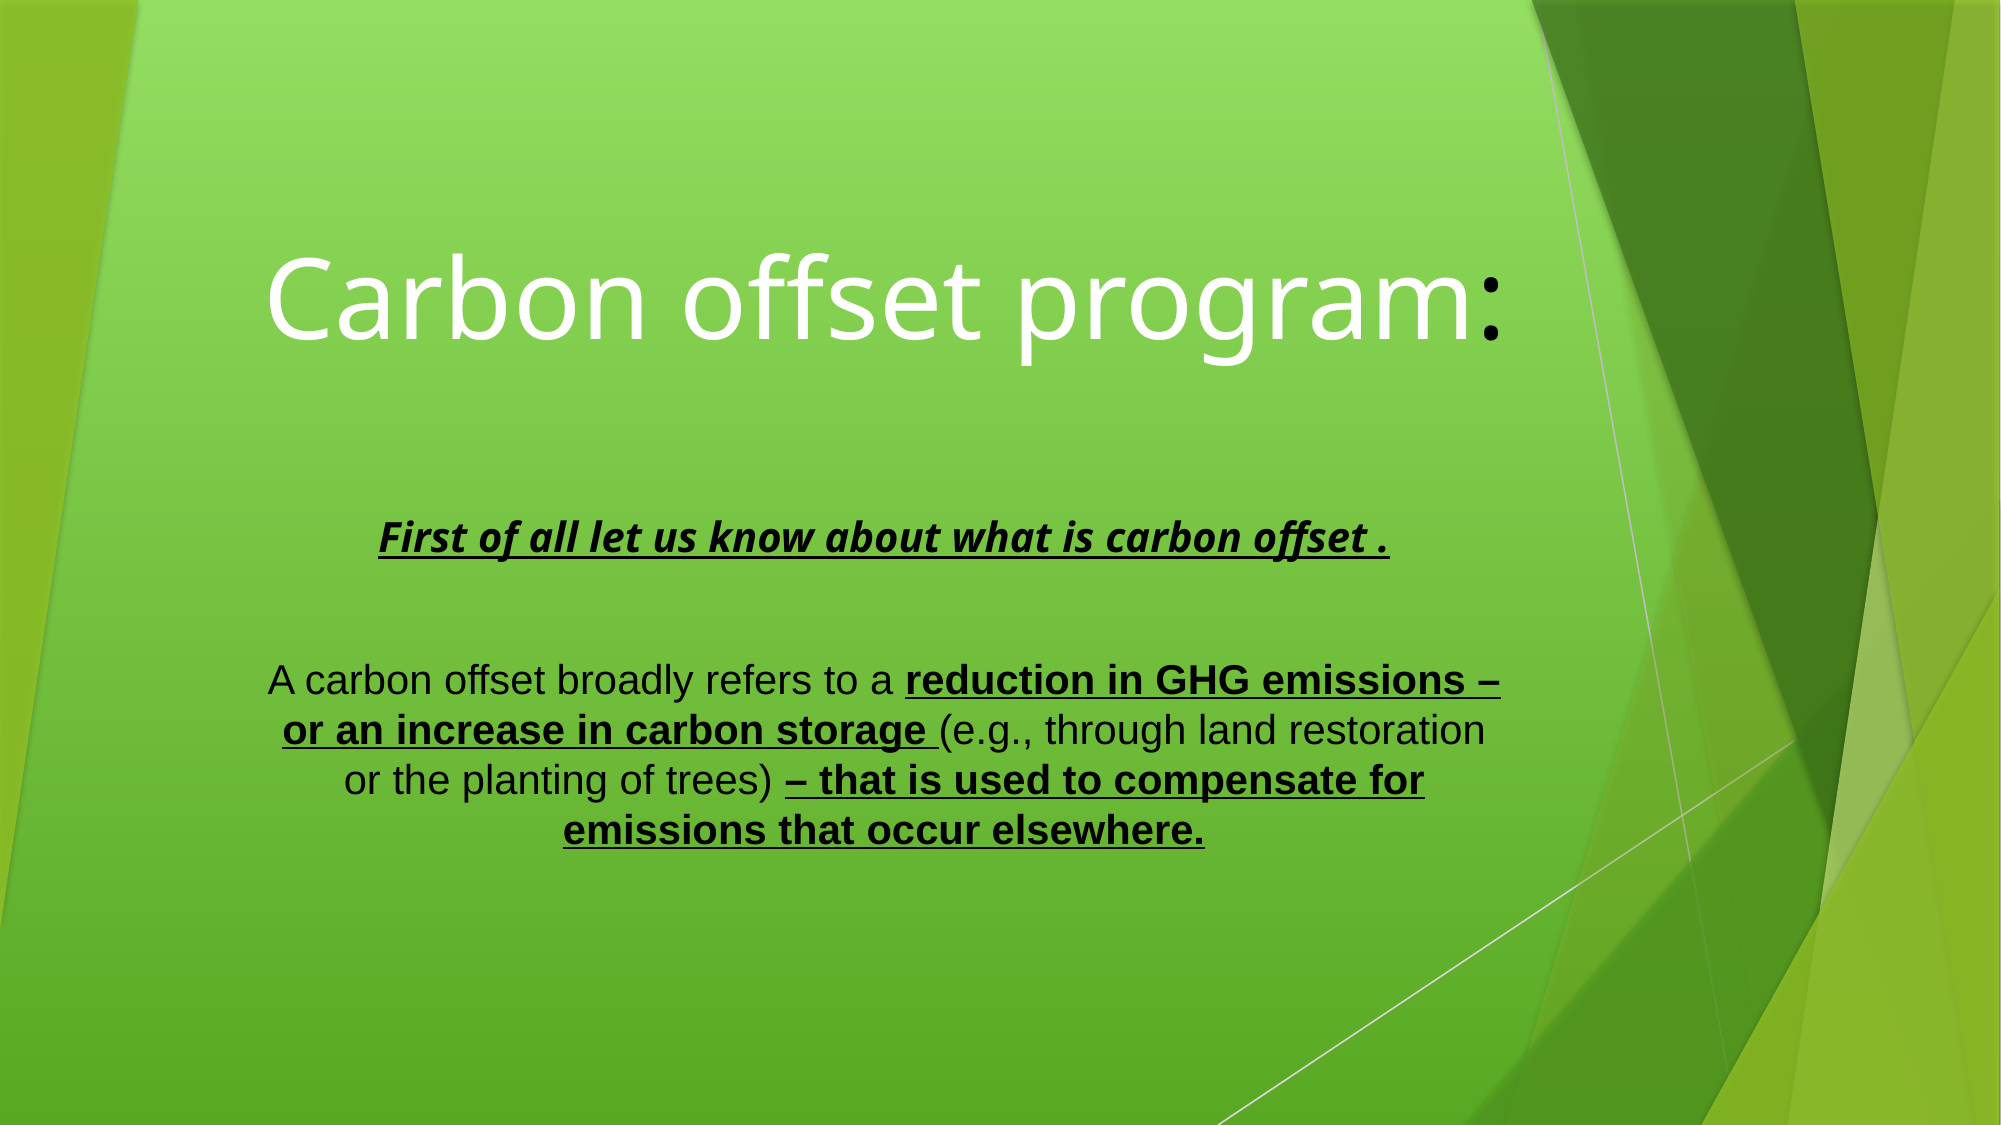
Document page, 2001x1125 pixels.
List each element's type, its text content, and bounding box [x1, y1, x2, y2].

subtitle First of all let us know about what is carbon offset . A carbon offset broadly refers to a reduction in GHG emissions – or an increase in carbon storage (e.g., through land restoration or the planting of trees) – that is used to compensate for emissions that occur elsewhere. [247, 503, 1522, 700]
title Carbon offset program: [247, 99, 1522, 370]
